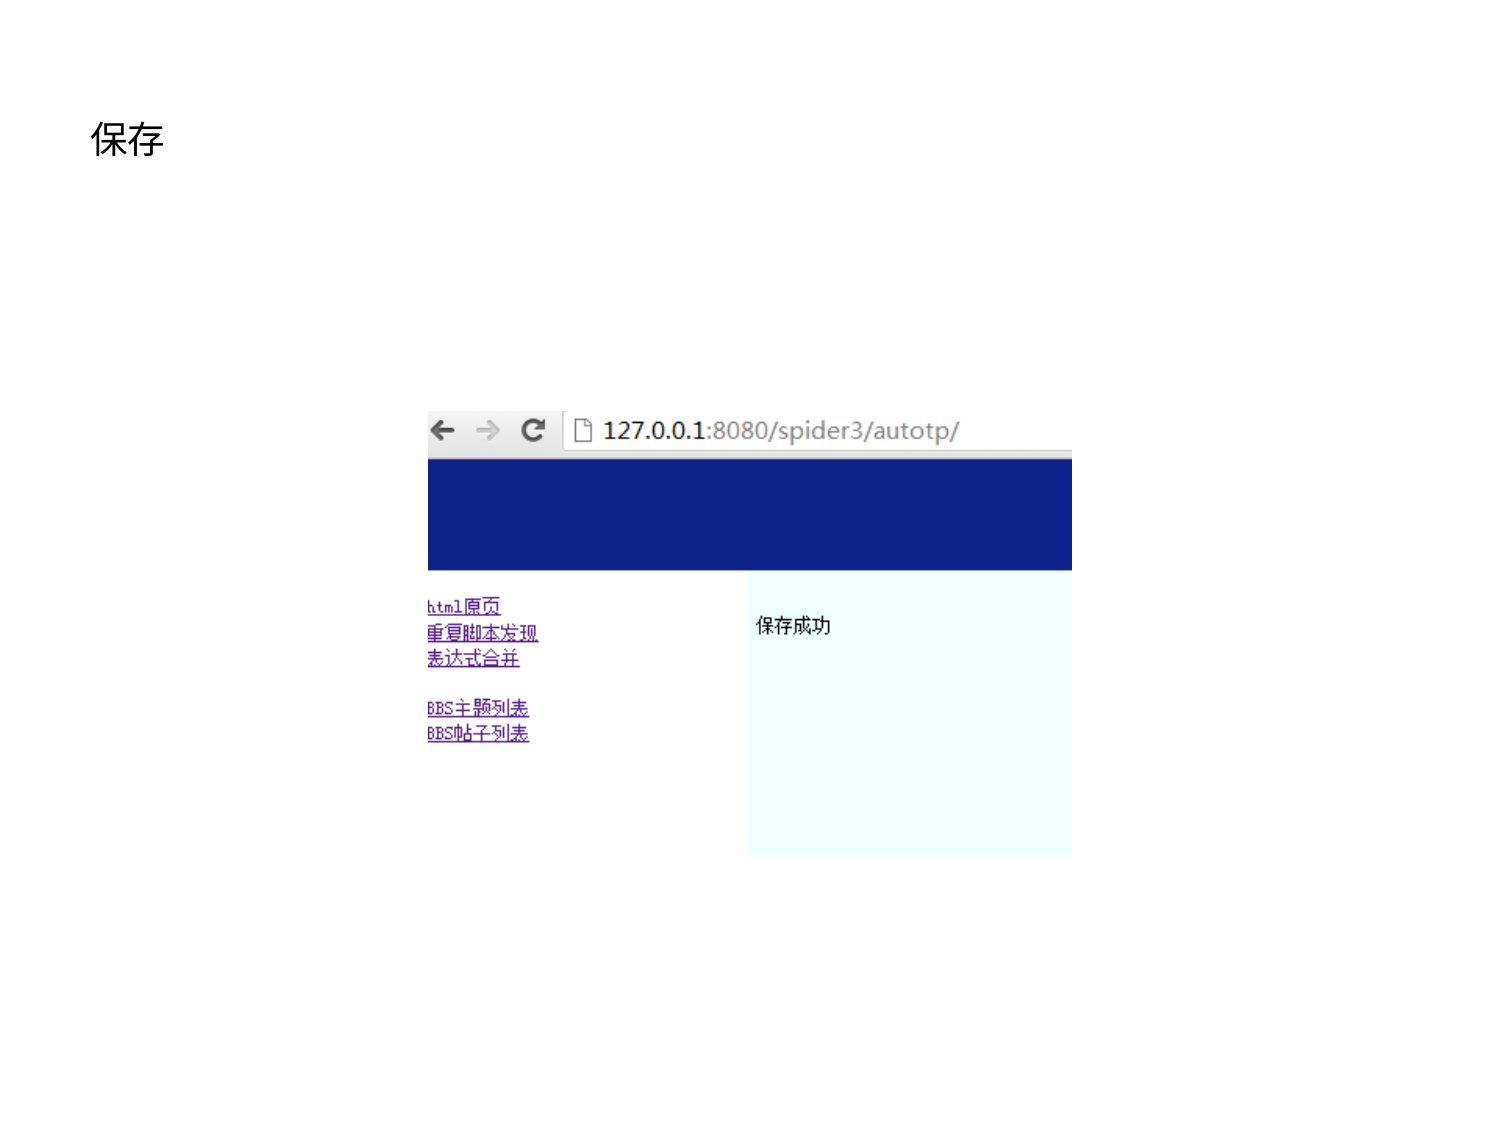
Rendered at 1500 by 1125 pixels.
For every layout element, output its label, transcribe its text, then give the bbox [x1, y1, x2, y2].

title 保存 [75, 45, 1425, 233]
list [427, 410, 1073, 857]
